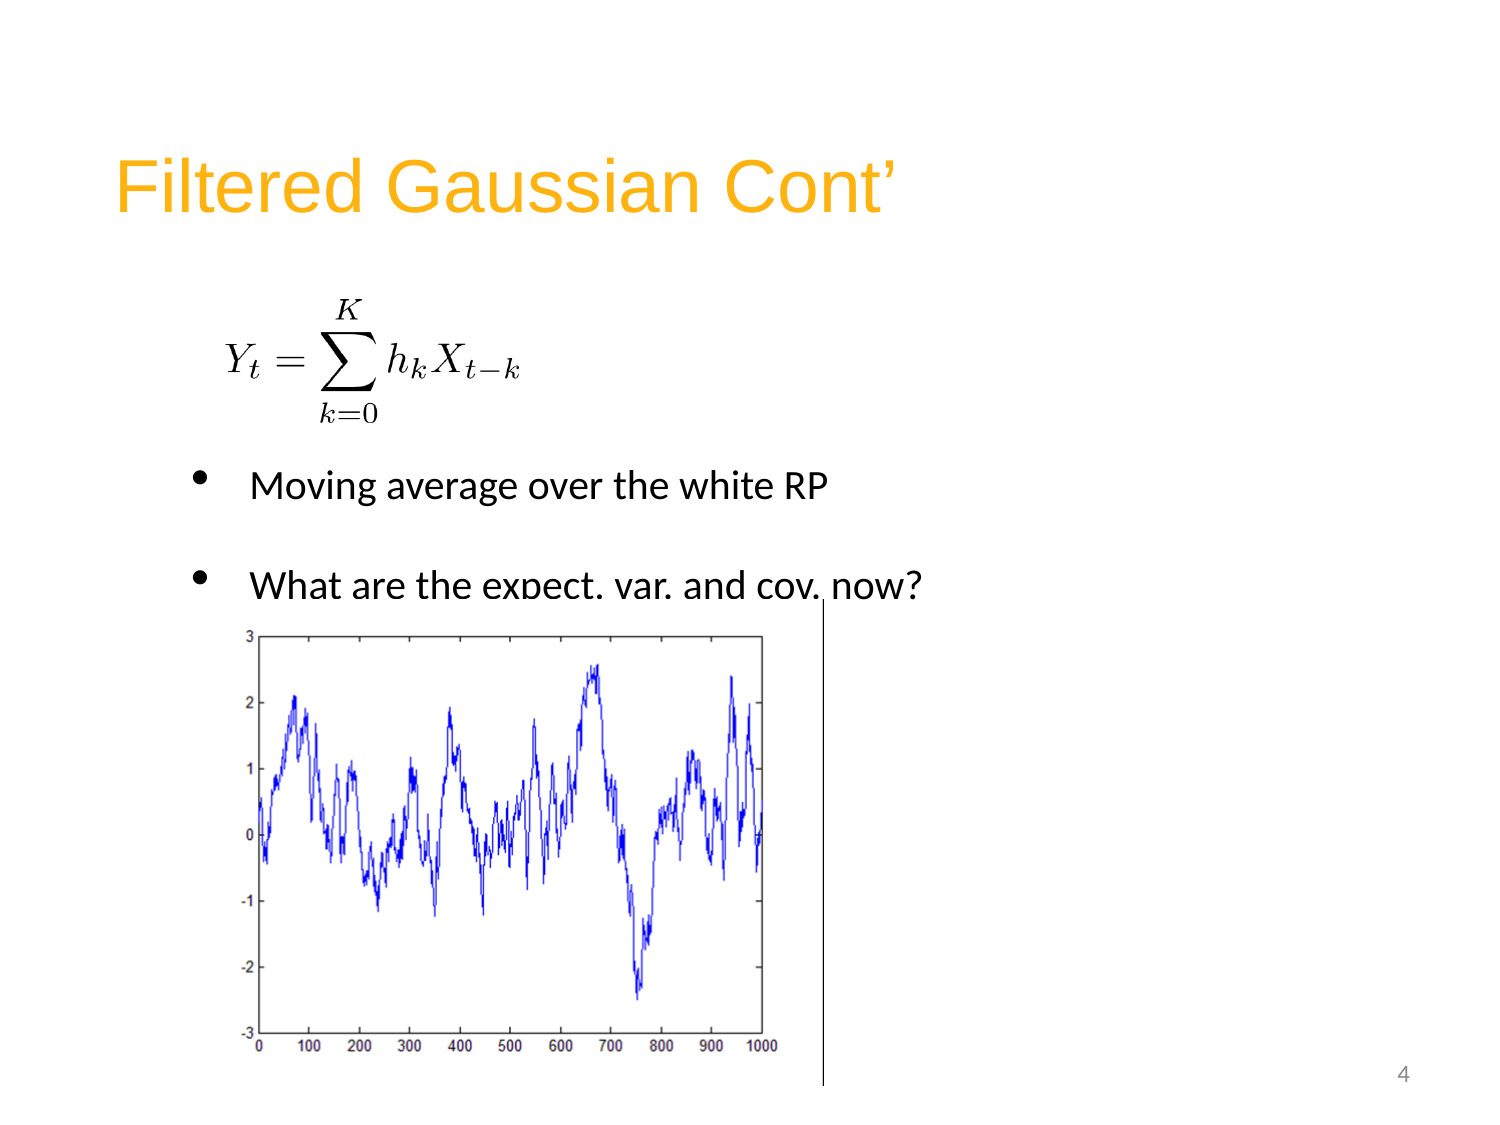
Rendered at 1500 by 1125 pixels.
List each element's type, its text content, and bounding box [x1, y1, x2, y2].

title Filtered Gaussian Cont’ [99, 0, 1375, 366]
picture [174, 599, 824, 1086]
text_box Moving average over the white RP What are the expect. var. and cov. now? [103, 450, 940, 1015]
slide_number 4 [1074, 1042, 1425, 1103]
picture [224, 299, 519, 423]
